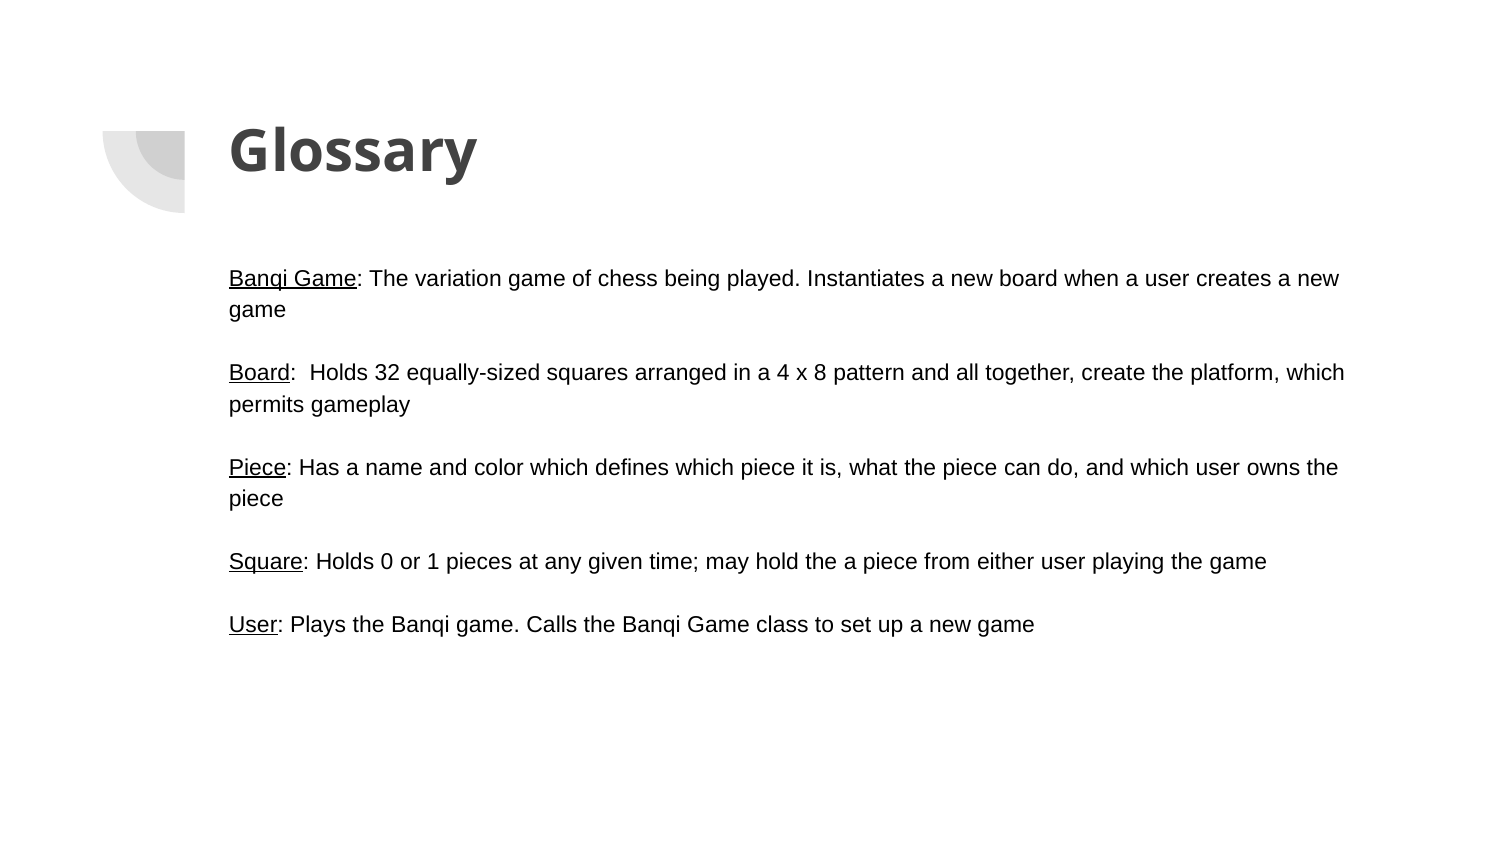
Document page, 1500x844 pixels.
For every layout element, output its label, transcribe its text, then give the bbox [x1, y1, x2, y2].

list Banqi Game: The variation game of chess being played. Instantiates a new board when a user creates a new game Board: Holds 32 equally-sized squares arranged in a 4 x 8 pattern and all together, create the platform, which permits gameplay Piece: Has a name and color which defines which piece it is, what the piece can do, and which user owns the piece Square: Holds 0 or 1 pieces at any given time; may hold the a piece from either user playing the game User: Plays the Banqi game. Calls the Banqi Game class to set up a new game [213, 243, 1368, 661]
title Glossary [213, 98, 1368, 243]
